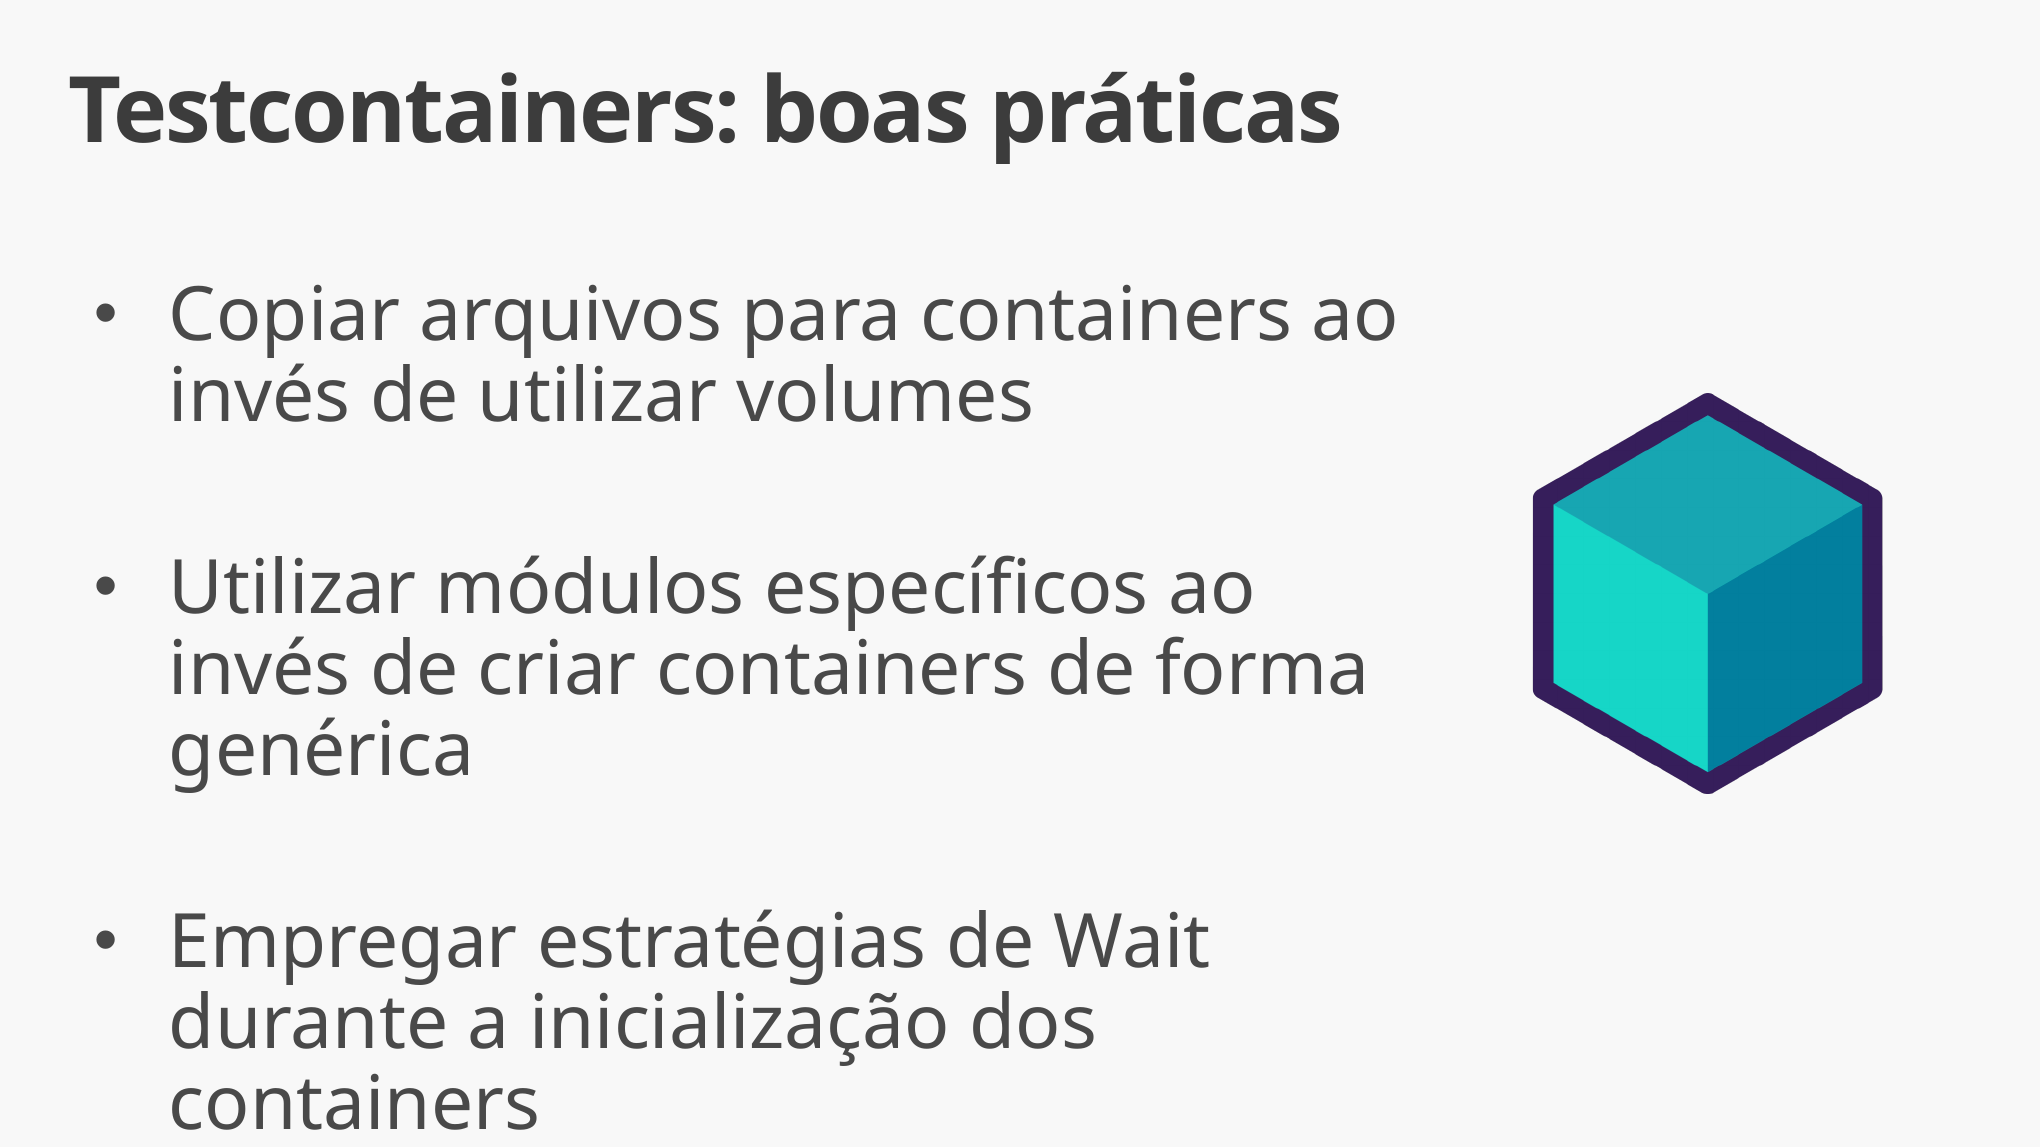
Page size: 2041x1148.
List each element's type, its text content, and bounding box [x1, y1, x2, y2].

picture [1532, 393, 1918, 795]
list Copiar arquivos para containers ao invés de utilizar volumes Utilizar módulos específicos ao invés de criar containers de forma genérica Empregar estratégias de Wait durante a inicialização dos containers [70, 261, 1445, 1019]
title Testcontainers: boas práticas [45, 48, 1683, 199]
